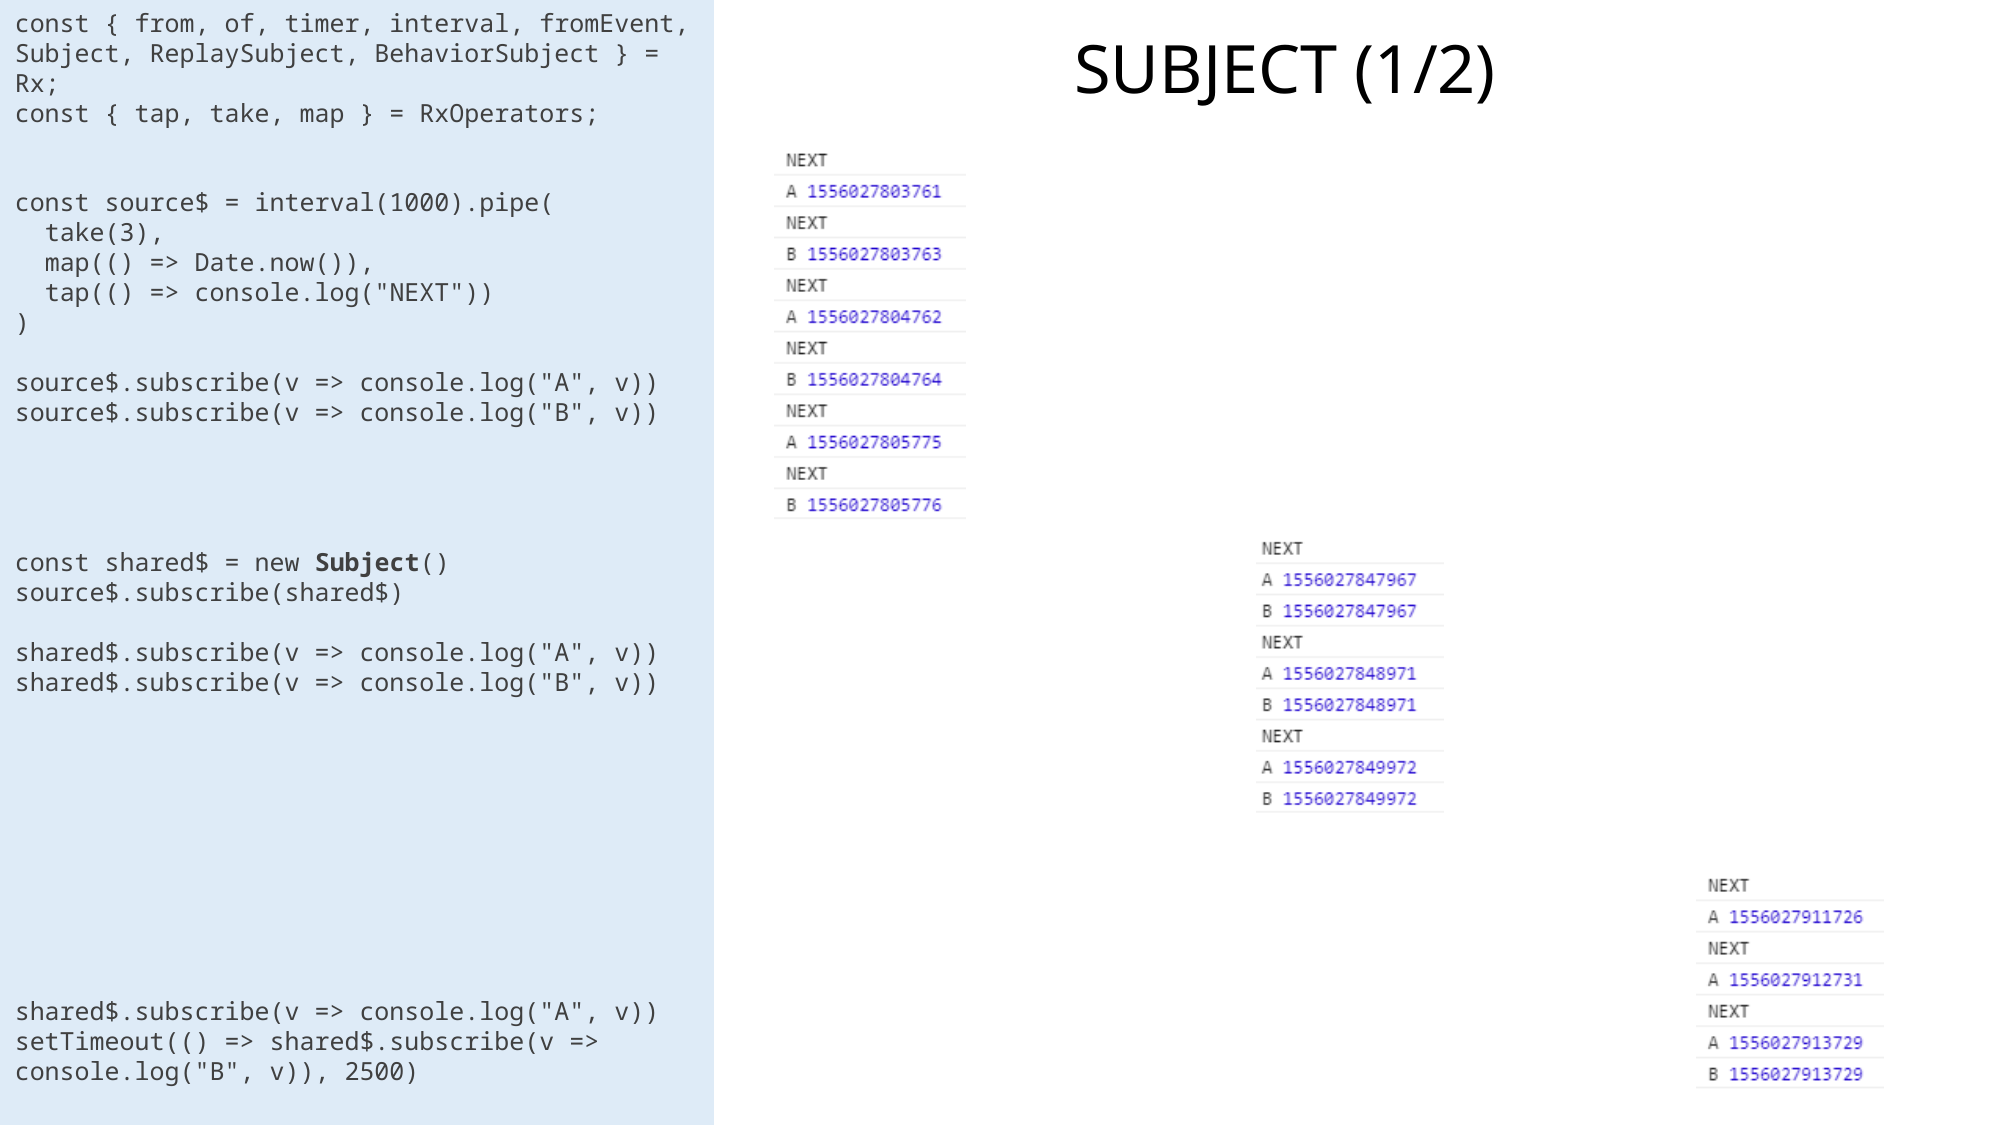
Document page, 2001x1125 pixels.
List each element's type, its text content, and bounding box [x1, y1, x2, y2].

picture [1696, 873, 1884, 1098]
picture [1256, 533, 1444, 827]
text_box SUBJECT (1/2) [1059, 19, 1512, 115]
text_box const { from, of, timer, interval, fromEvent, Subject, ReplaySubject, BehaviorSubject } = Rx; const { tap, take, map } = RxOperators; const source$ = interval(1000).pipe( take(3), map(() => Date.now()), tap(() => console.log("NEXT")) ) source$.subscribe(v => console.log("A", v)) source$.subscribe(v => console.log("B", v)) const shared$ = new Subject() source$.subscribe(shared$) shared$.subscribe(v => console.log("A", v)) shared$.subscribe(v => console.log("B", v)) shared$.subscribe(v => console.log("A", v)) setTimeout(() => shared$.subscribe(v => console.log("B", v)), 2500) [0, 0, 715, 1125]
picture [774, 143, 966, 527]
